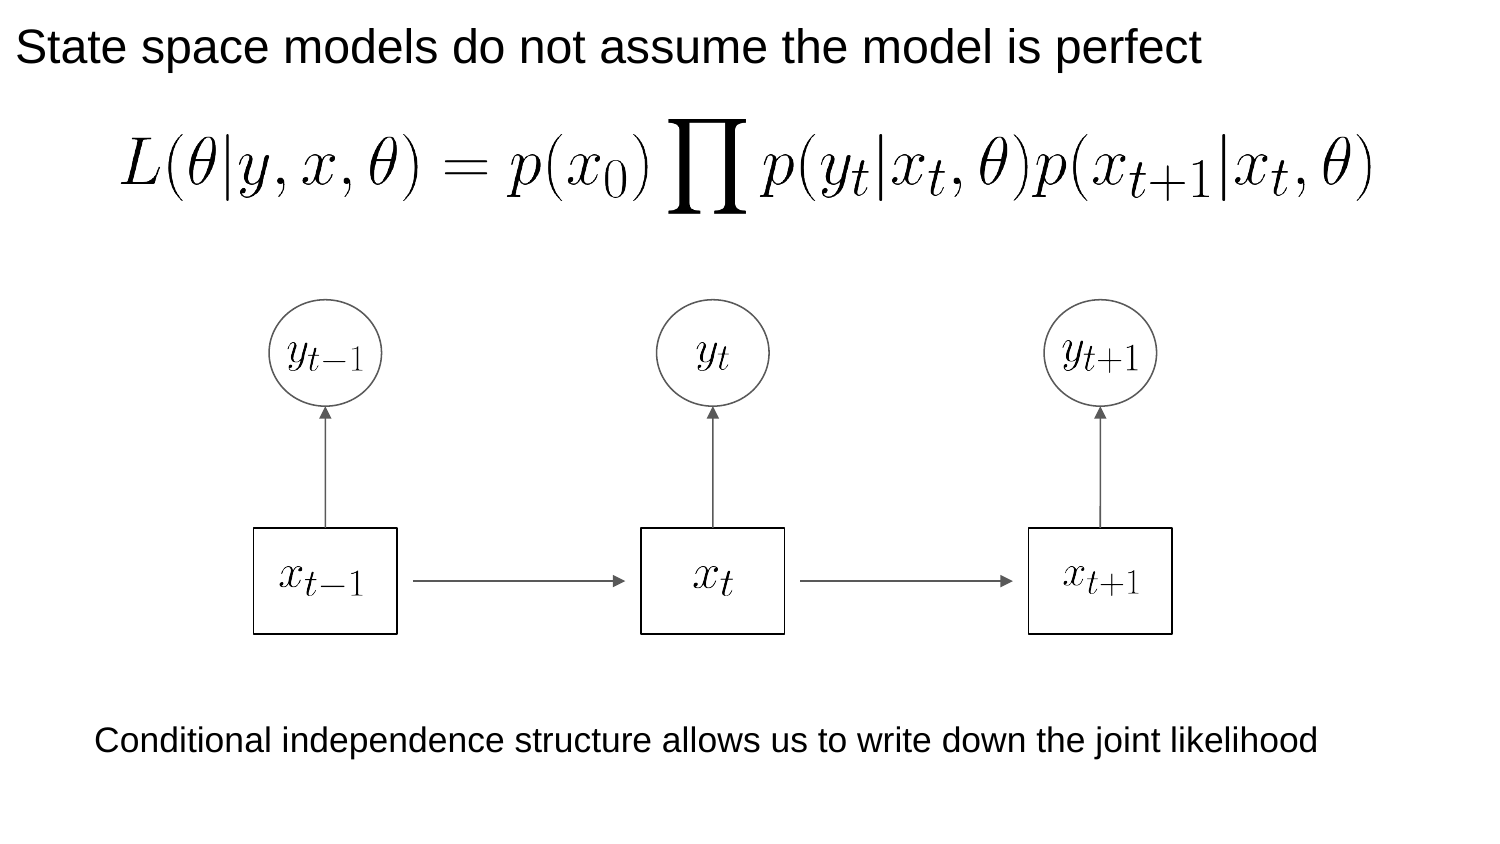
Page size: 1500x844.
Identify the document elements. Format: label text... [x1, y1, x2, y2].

picture [693, 565, 733, 597]
text_box [1044, 299, 1157, 407]
picture [1062, 340, 1139, 373]
picture [120, 119, 1371, 214]
text_box [253, 527, 398, 635]
picture [696, 342, 729, 372]
text_box [1028, 527, 1173, 635]
text_box Conditional independence structure allows us to write down the joint likelihood [79, 702, 1412, 776]
text_box [269, 299, 382, 407]
picture [278, 565, 363, 597]
title State space models do not assume the model is perfect [0, 0, 1398, 94]
picture [287, 342, 364, 372]
picture [1062, 565, 1139, 597]
text_box [640, 527, 785, 635]
text_box [656, 299, 770, 407]
